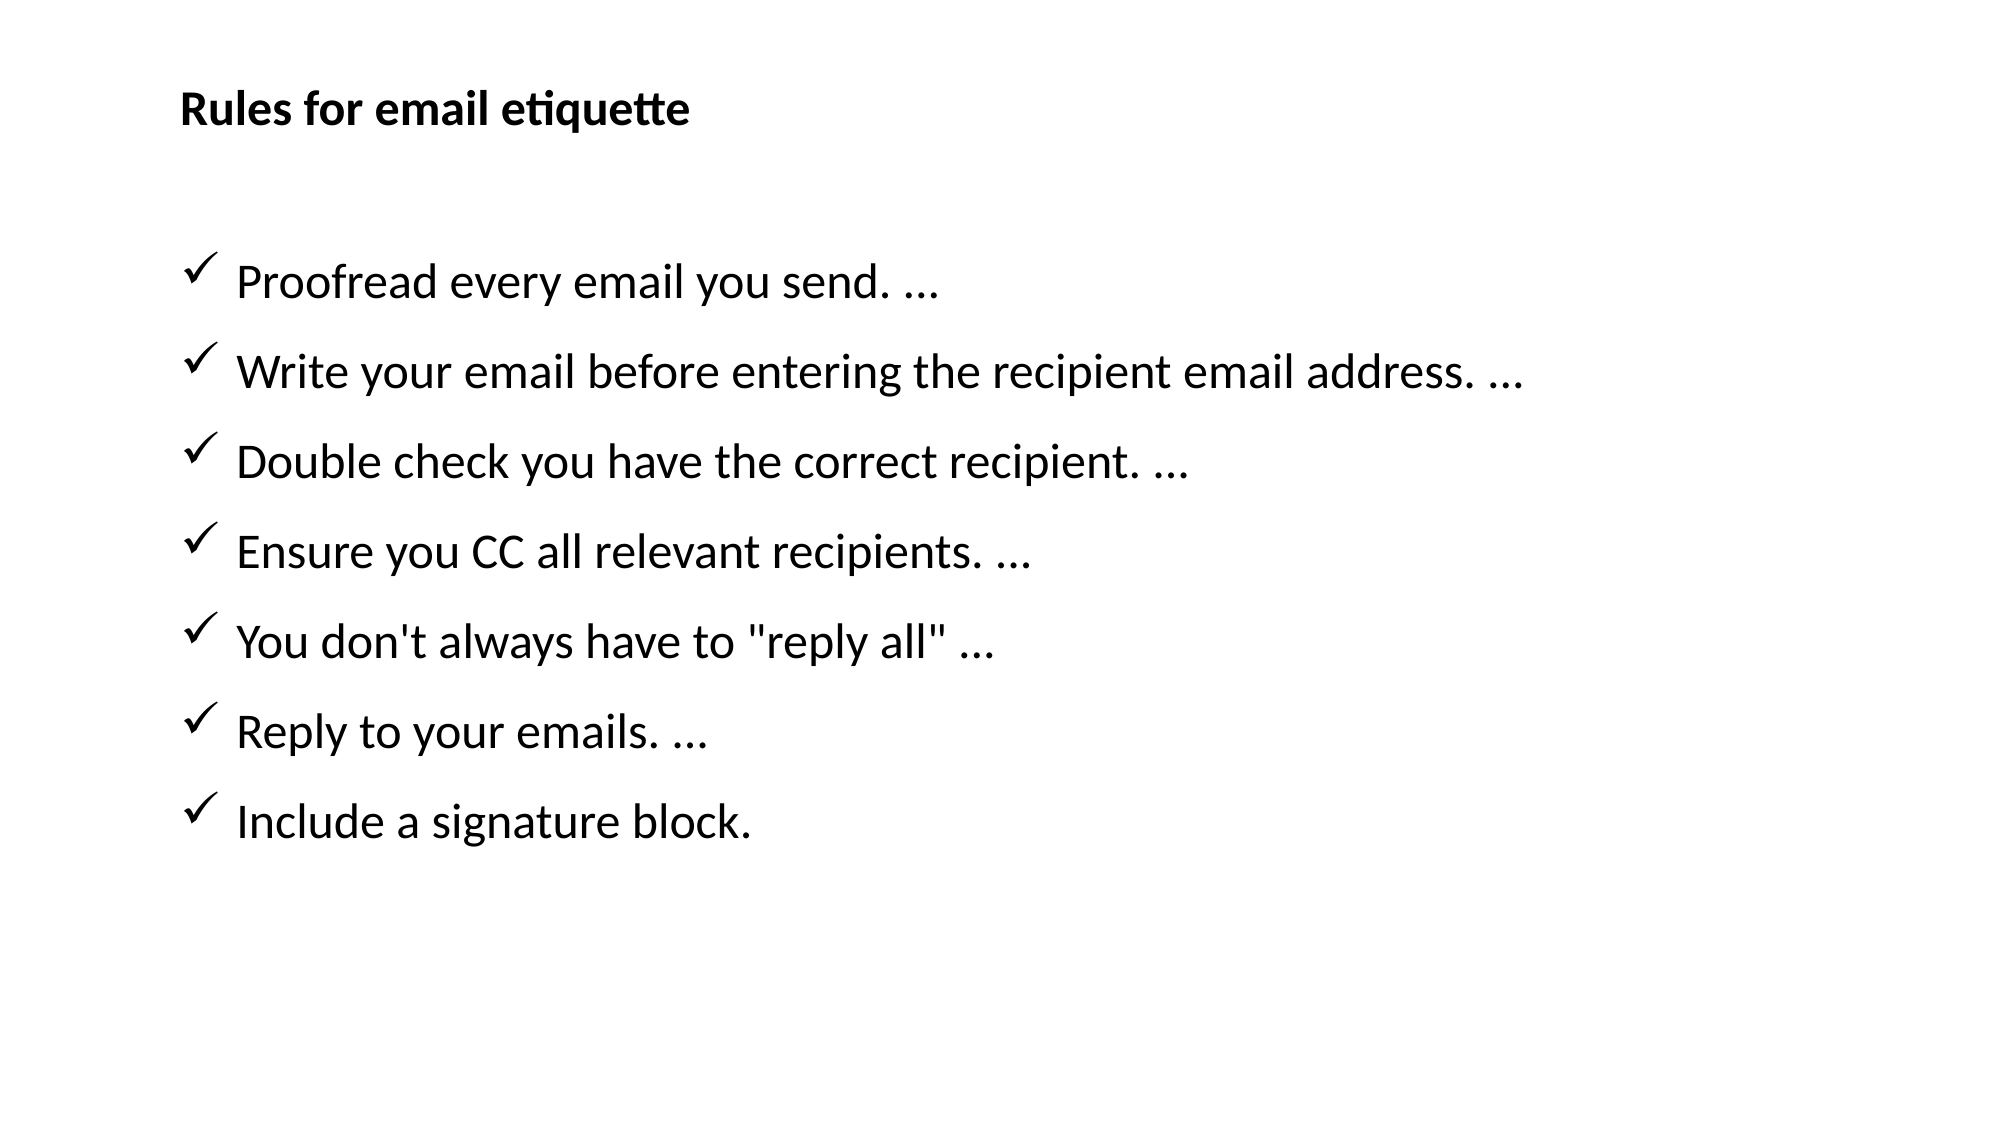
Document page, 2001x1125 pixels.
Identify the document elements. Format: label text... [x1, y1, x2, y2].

text_box Proofread every email you send. ... Write your email before entering the recipient email address. ... Double check you have the correct recipient. ... Ensure you CC all relevant recipients. ... You don't always have to "reply all" ... Reply to your emails. ... Include a signature block. [165, 210, 1580, 946]
text_box Rules for email etiquette [165, 68, 1050, 203]
